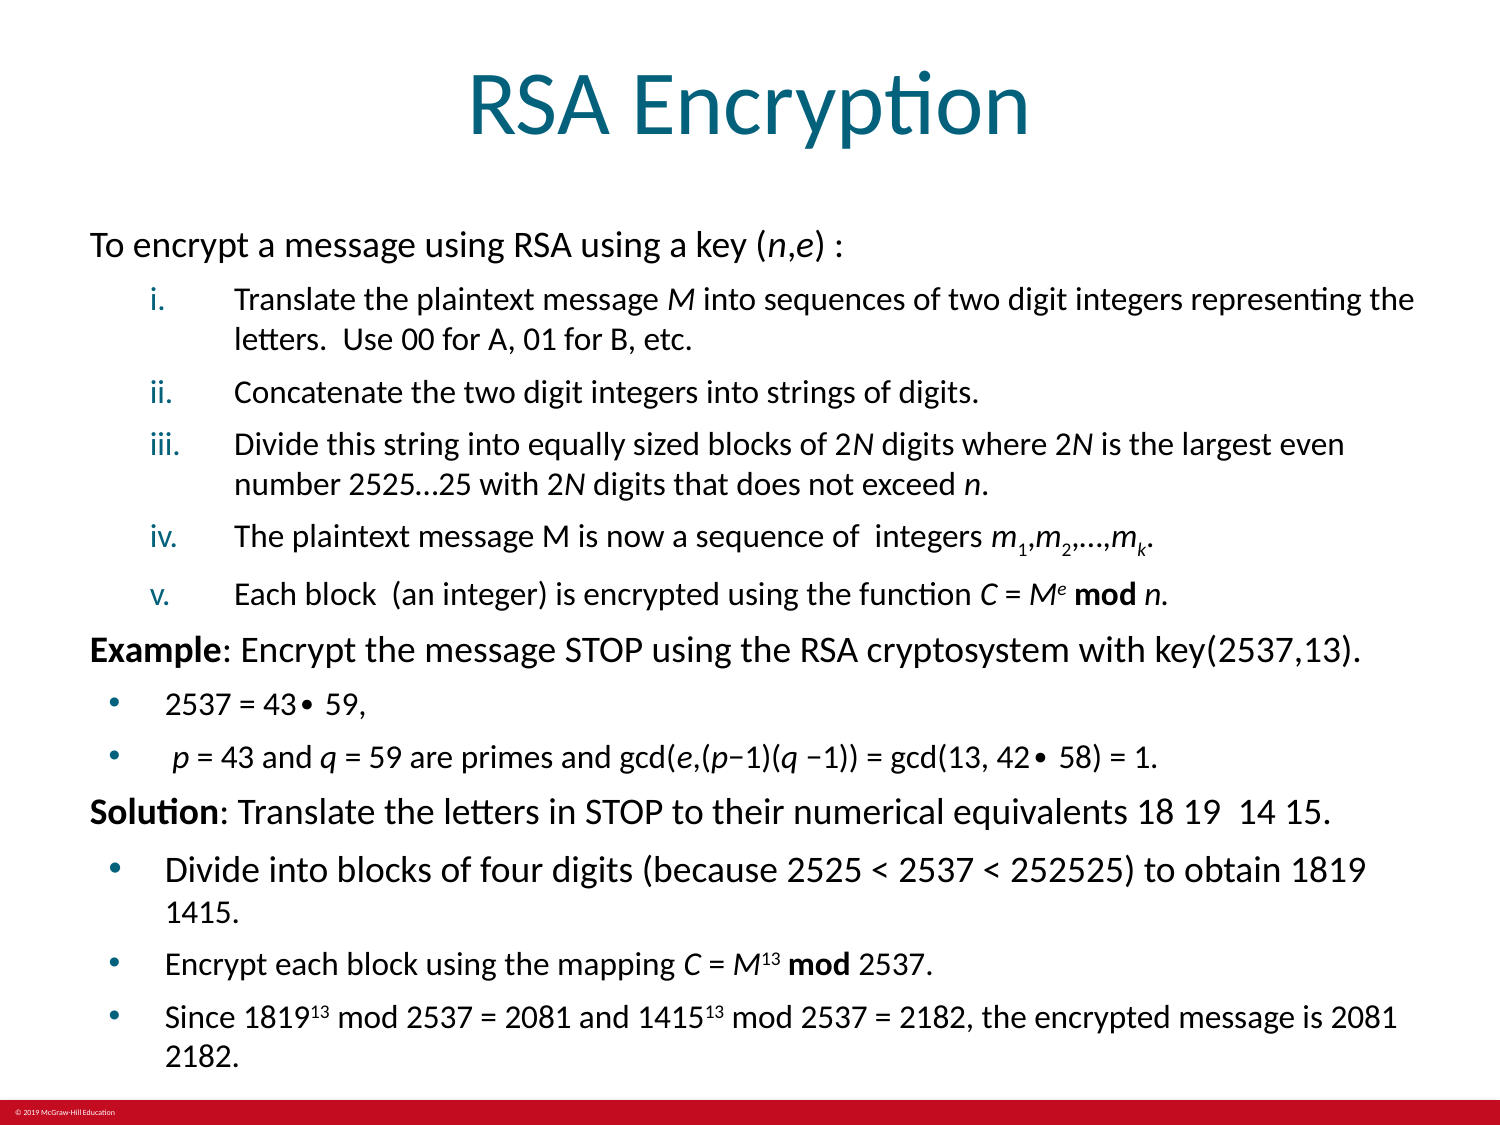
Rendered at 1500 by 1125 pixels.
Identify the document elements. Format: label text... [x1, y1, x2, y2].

title RSA Encryption [0, 0, 1500, 195]
list To encrypt a message using RSA using a key (n,e) : Translate the plaintext message M into sequences of two digit integers representing the letters. Use 00 for A, 01 for B, etc. Concatenate the two digit integers into strings of digits. Divide this string into equally sized blocks of 2N digits where 2N is the largest even number 2525…25 with 2N digits that does not exceed n. The plaintext message M is now a sequence of integers m1,m2,…,mk. Each block (an integer) is encrypted using the function C = Me mod n. Example: Encrypt the message STOP using the RSA cryptosystem with key(2537,13). 2537 = 43∙ 59, p = 43 and q = 59 are primes and gcd(e,(p−1)(q −1)) = gcd(13, 42∙ 58) = 1. Solution: Translate the letters in STOP to their numerical equivalents 18 19 14 15. Divide into blocks of four digits (because 2525 < 2537 < 252525) to obtain 1819 1415. Encrypt each block using the mapping C = M13 mod 2537. Since 181913 mod 2537 = 2081 and 141513 mod 2537 = 2182, the encrypted message is 2081 2182. [75, 212, 1451, 1075]
